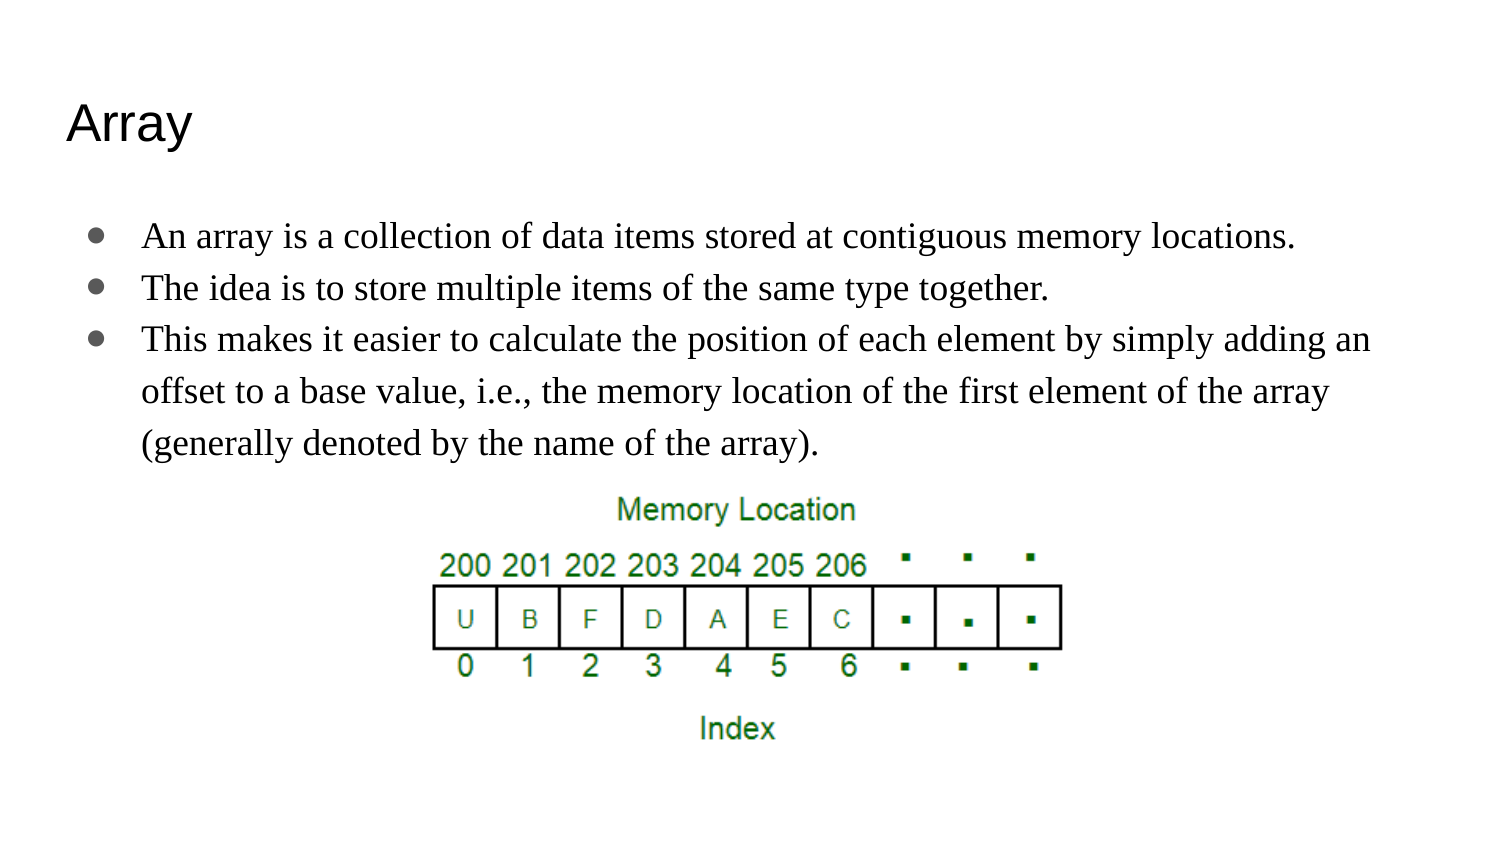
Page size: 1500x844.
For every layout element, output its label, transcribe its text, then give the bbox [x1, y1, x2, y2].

list An array is a collection of data items stored at contiguous memory locations. The idea is to store multiple items of the same type together. This makes it easier to calculate the position of each element by simply adding an offset to a base value, i.e., the memory location of the first element of the array (generally denoted by the name of the array). [51, 189, 1449, 750]
picture [414, 468, 1086, 775]
title Array [51, 72, 1449, 167]
